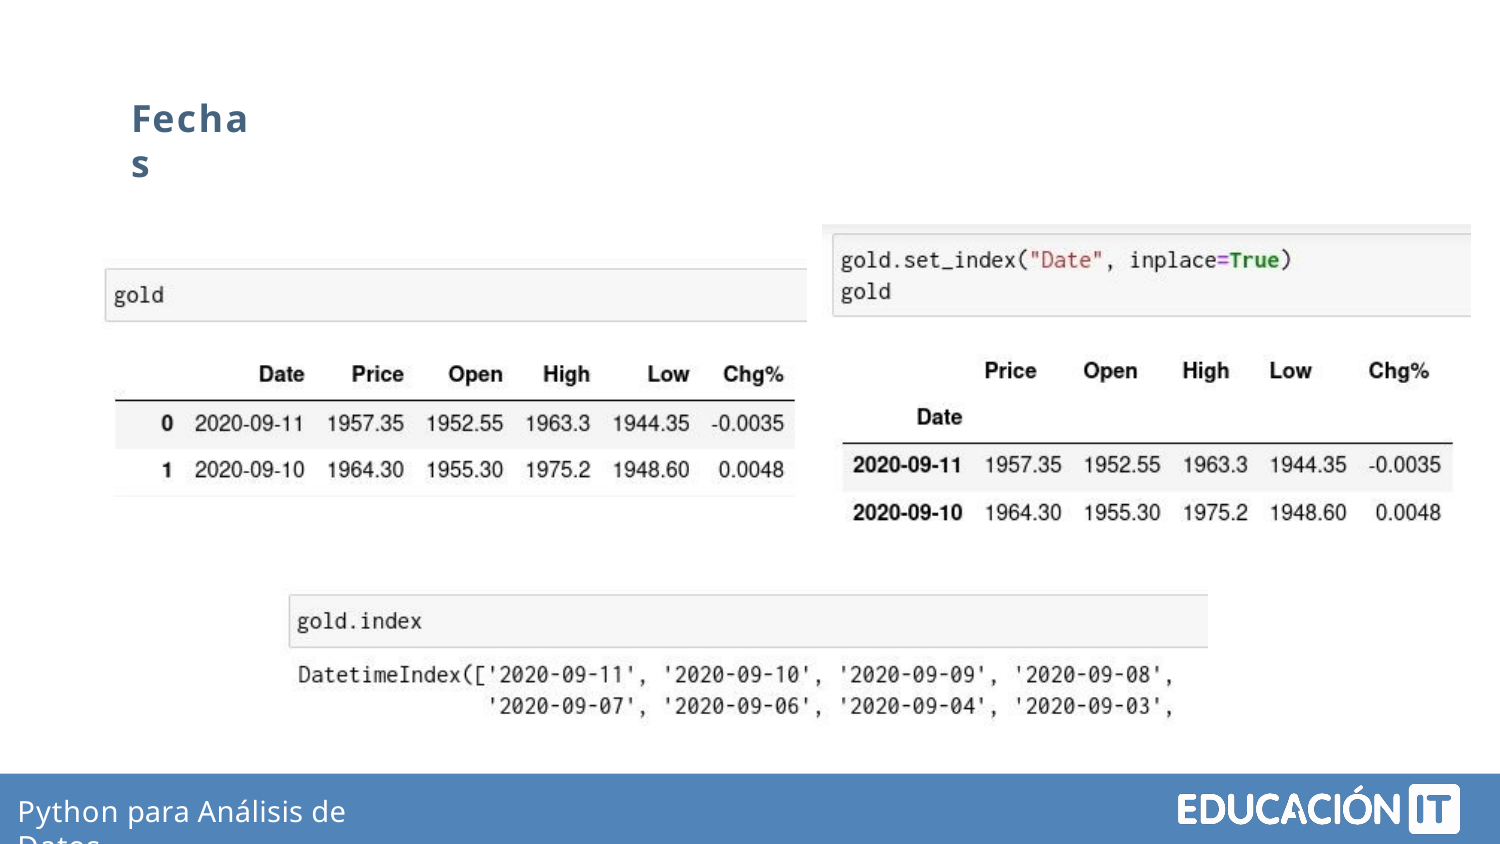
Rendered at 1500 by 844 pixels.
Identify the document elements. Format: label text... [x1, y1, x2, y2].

text_box Fechas [128, 93, 268, 186]
picture [821, 223, 1471, 522]
footer Python para Análisis de Datos [15, 793, 412, 844]
picture [102, 258, 807, 497]
picture [280, 583, 1208, 726]
picture [1175, 778, 1463, 840]
